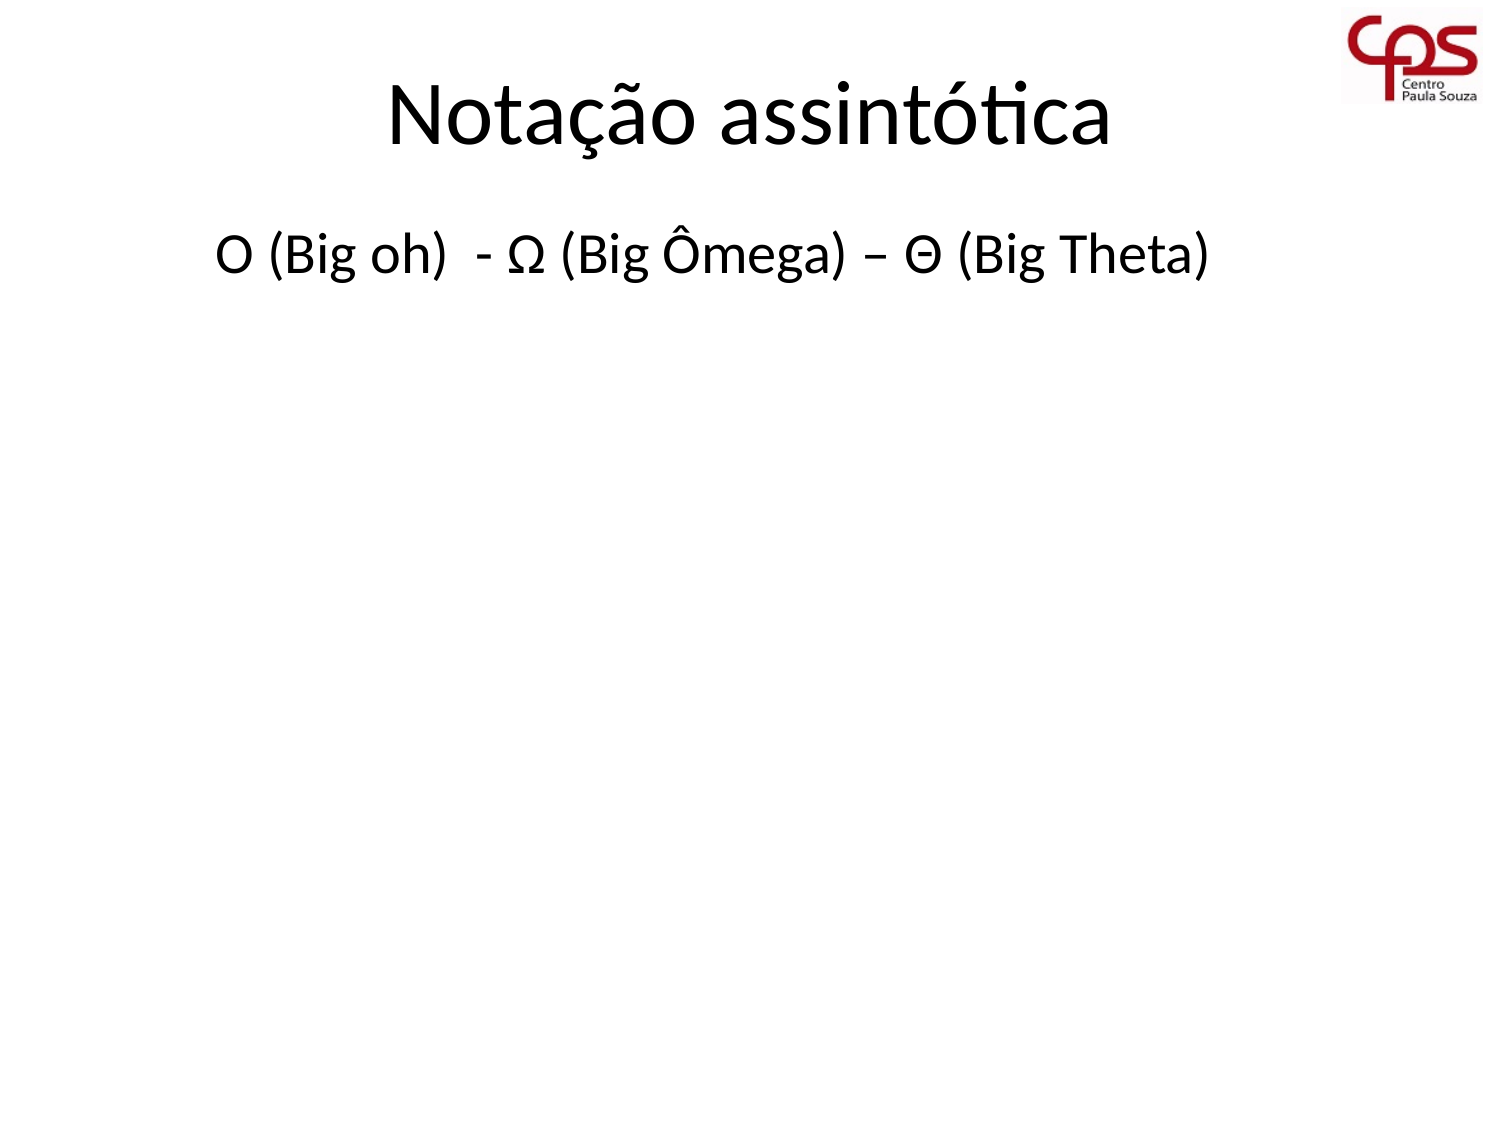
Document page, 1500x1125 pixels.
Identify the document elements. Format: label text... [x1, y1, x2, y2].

picture [1341, 7, 1483, 104]
title Notação assintótica [75, 45, 1425, 233]
text_box O (Big oh) - Ω (Big Ômega) – Θ (Big Theta) [75, 207, 1353, 643]
